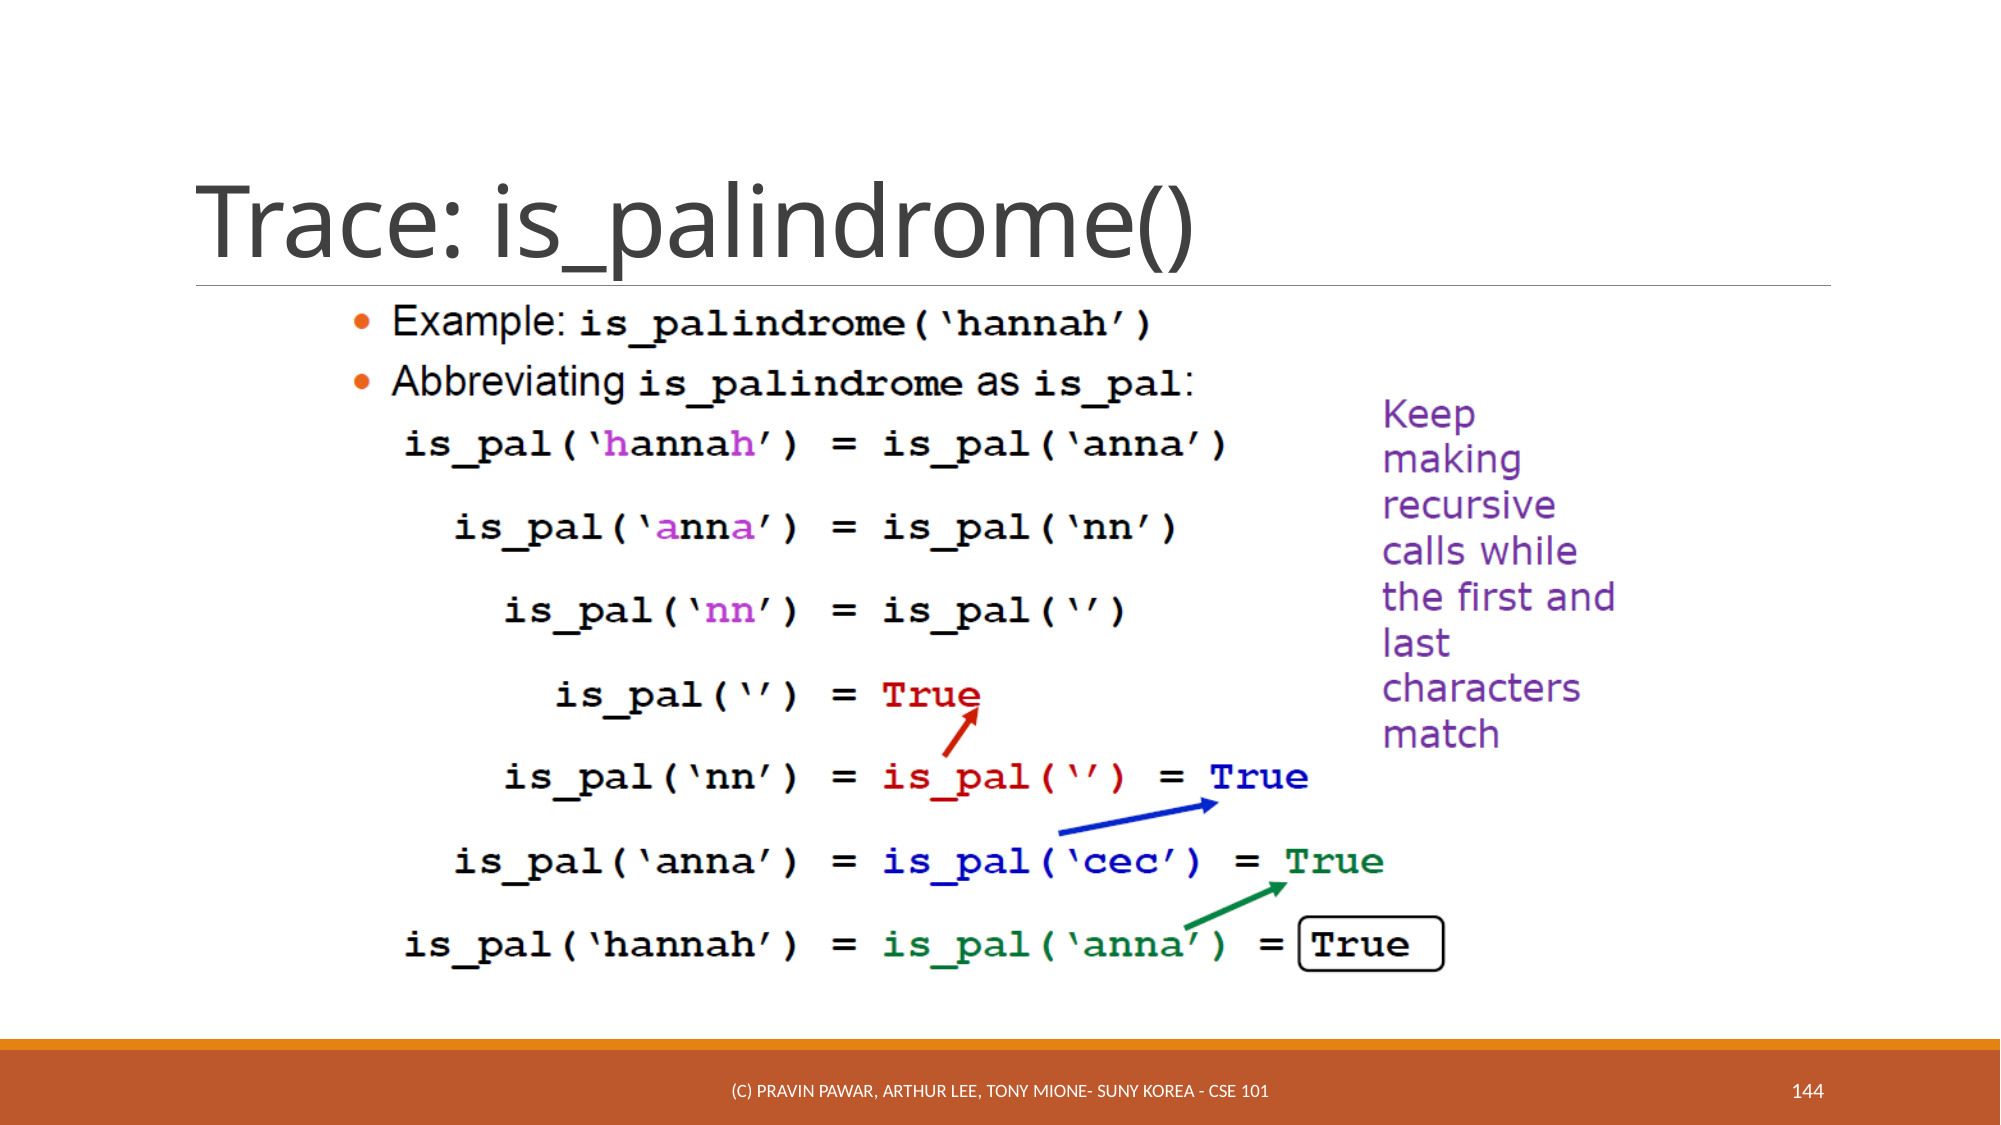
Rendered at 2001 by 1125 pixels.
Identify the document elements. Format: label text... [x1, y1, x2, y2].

slide_number 144 [1624, 1059, 1840, 1120]
footer (c) Pravin Pawar, Arthur Lee, Tony Mione- SUNY Korea - CSE 101 [604, 1059, 1396, 1120]
title Trace: is_palindrome() [180, 47, 1830, 285]
picture [324, 291, 1639, 1027]
